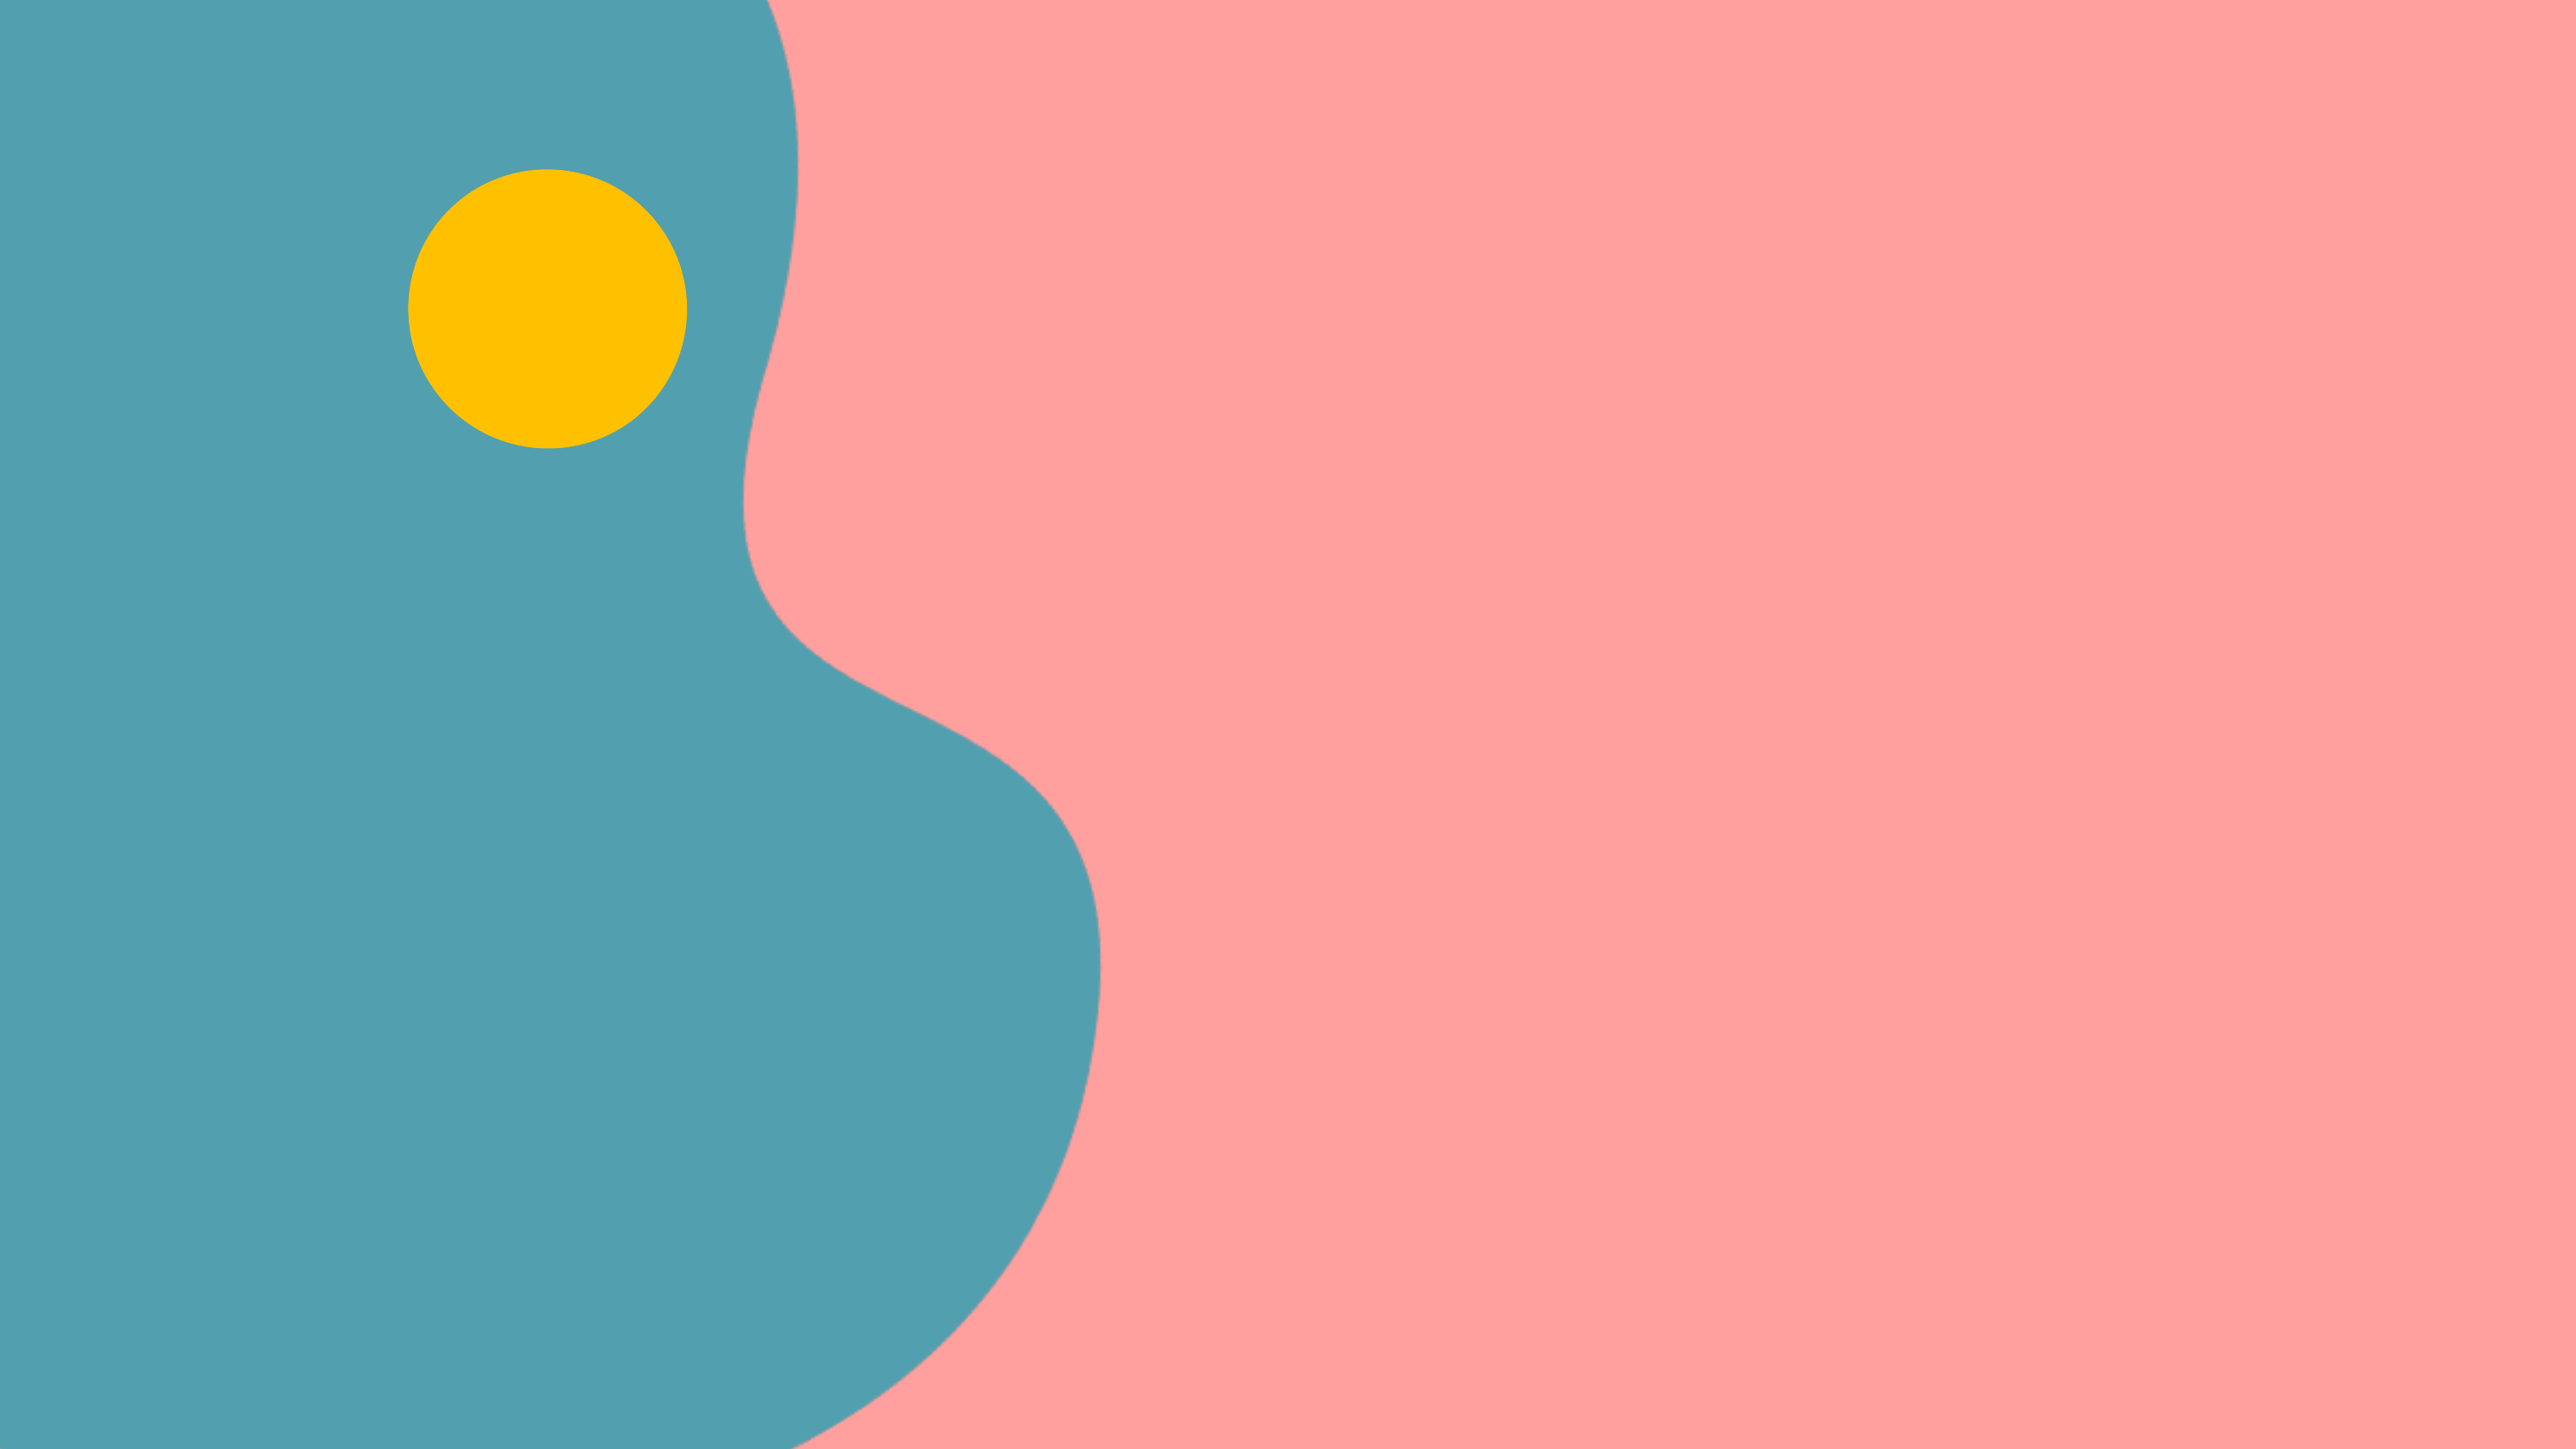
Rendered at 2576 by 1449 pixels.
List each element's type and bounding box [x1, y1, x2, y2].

picture [0, 0, 1064, 1449]
text_box [407, 168, 689, 450]
